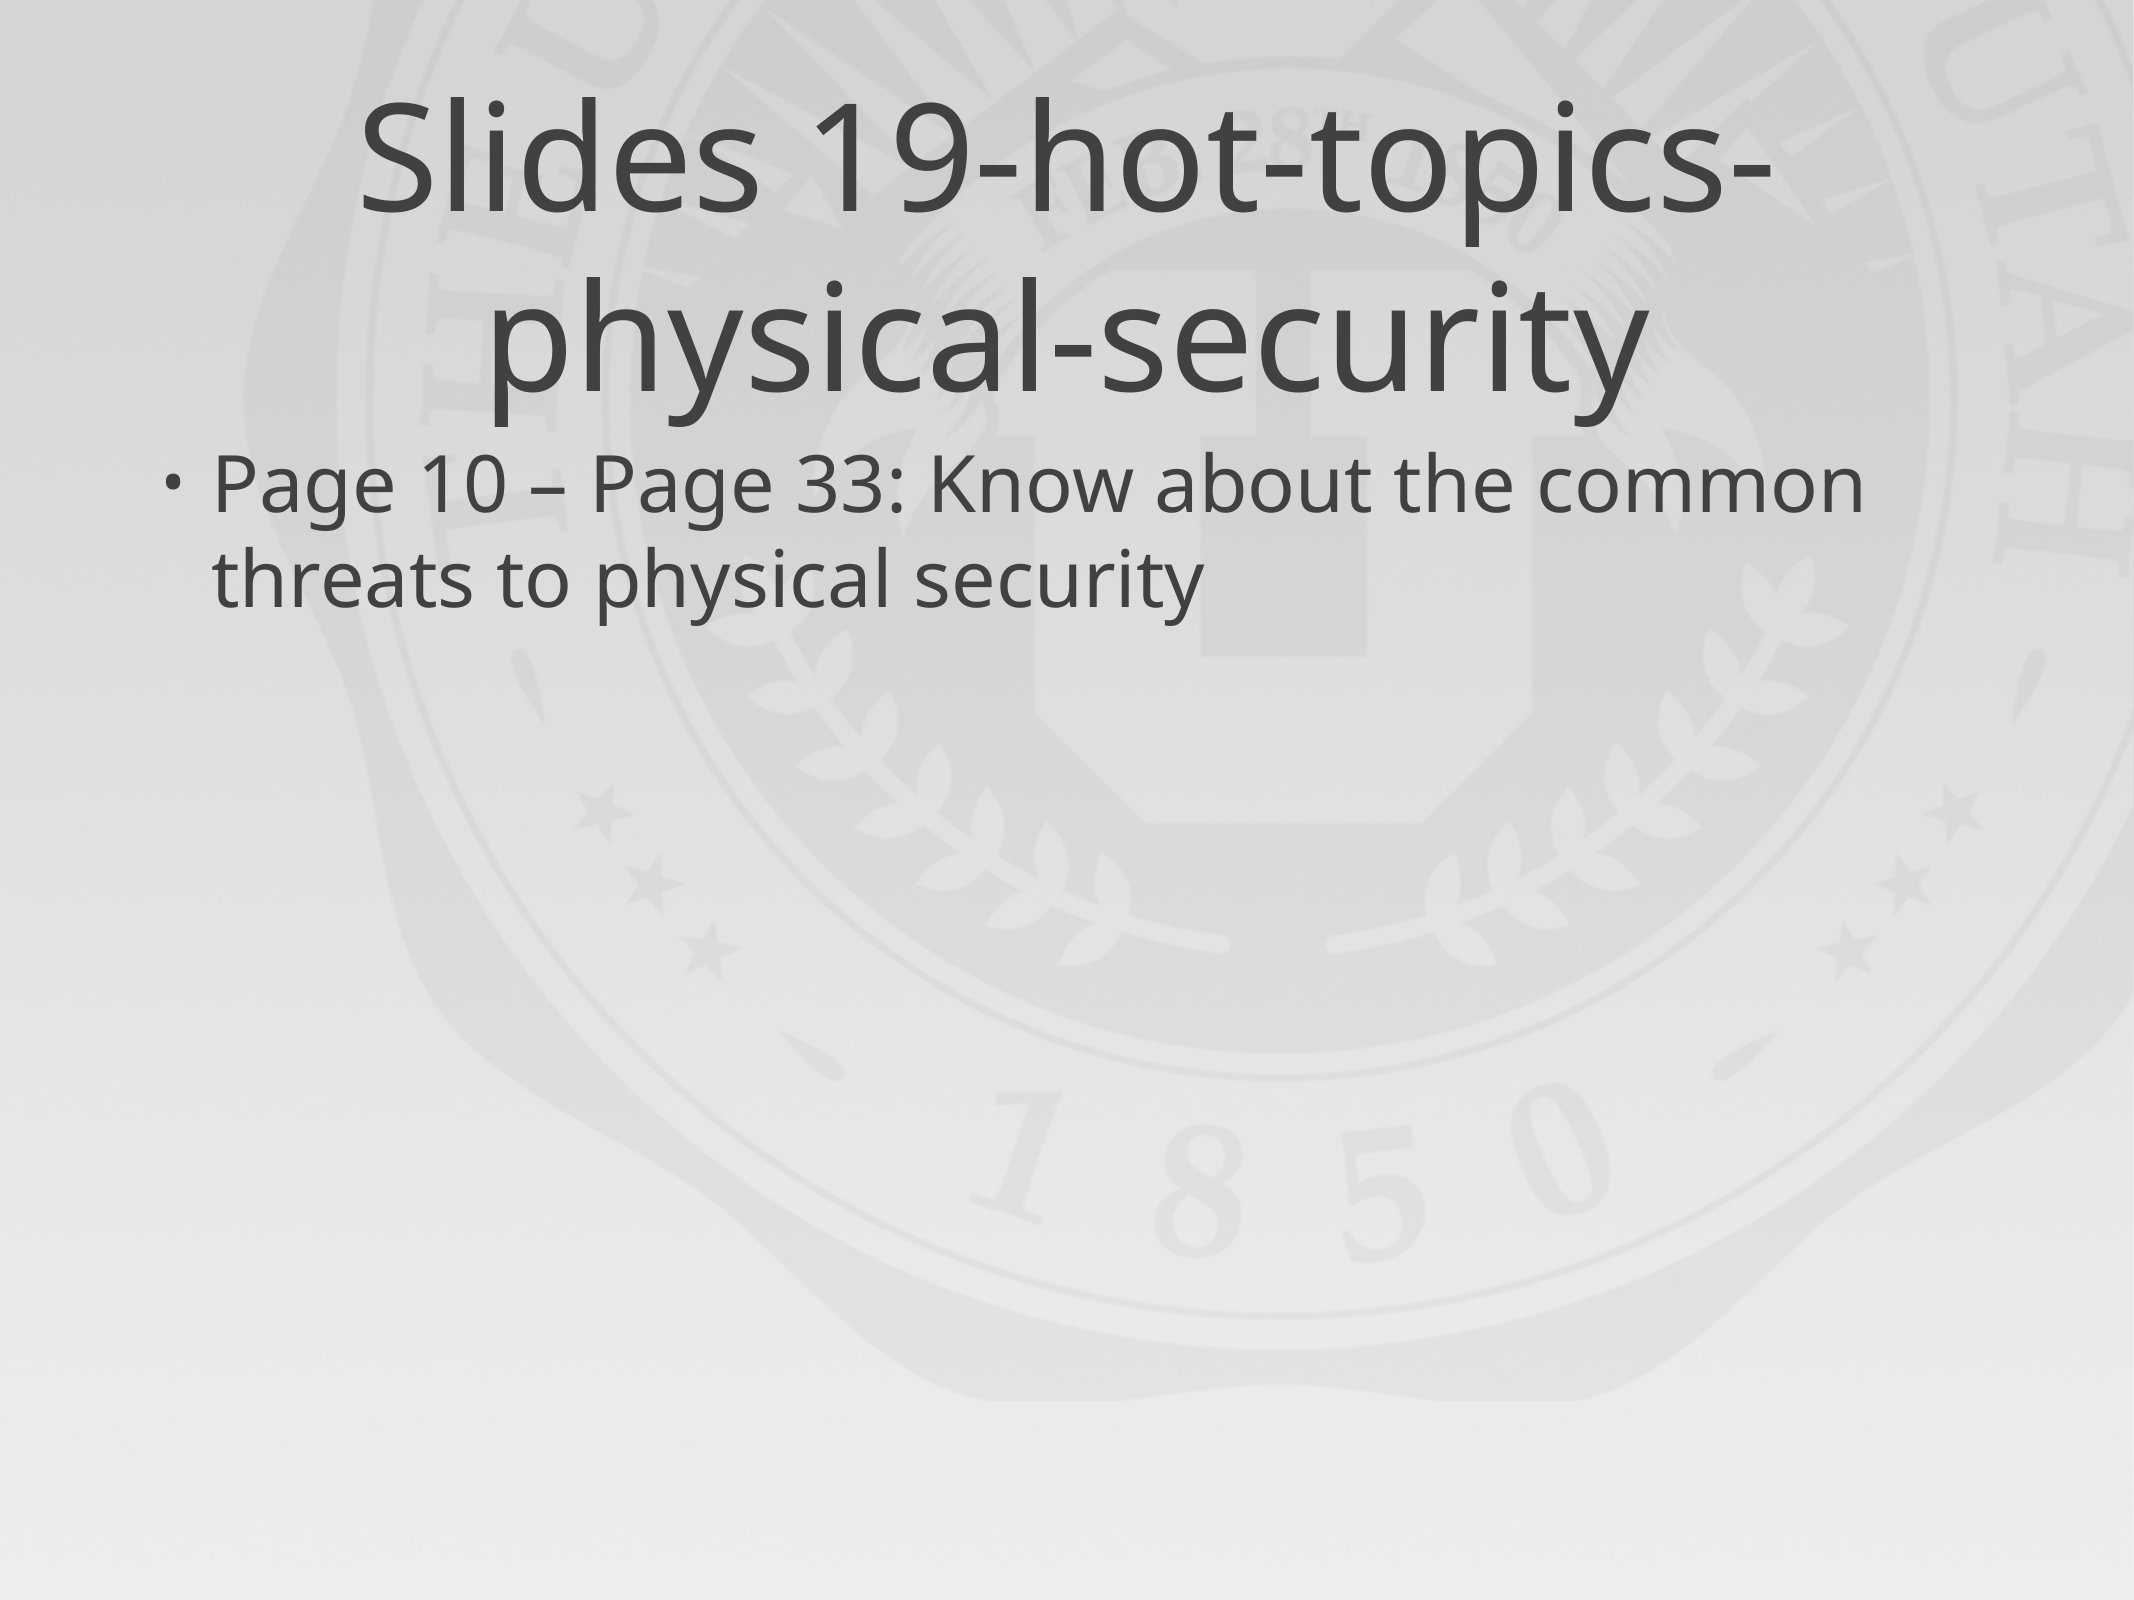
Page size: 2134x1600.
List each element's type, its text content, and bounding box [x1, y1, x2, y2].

title Slides 19-hot-topics-physical-security [58, 41, 2075, 442]
picture [0, 0, 2134, 1600]
list Page 10 – Page 33: Know about the common threats to physical security [146, 426, 1987, 1442]
